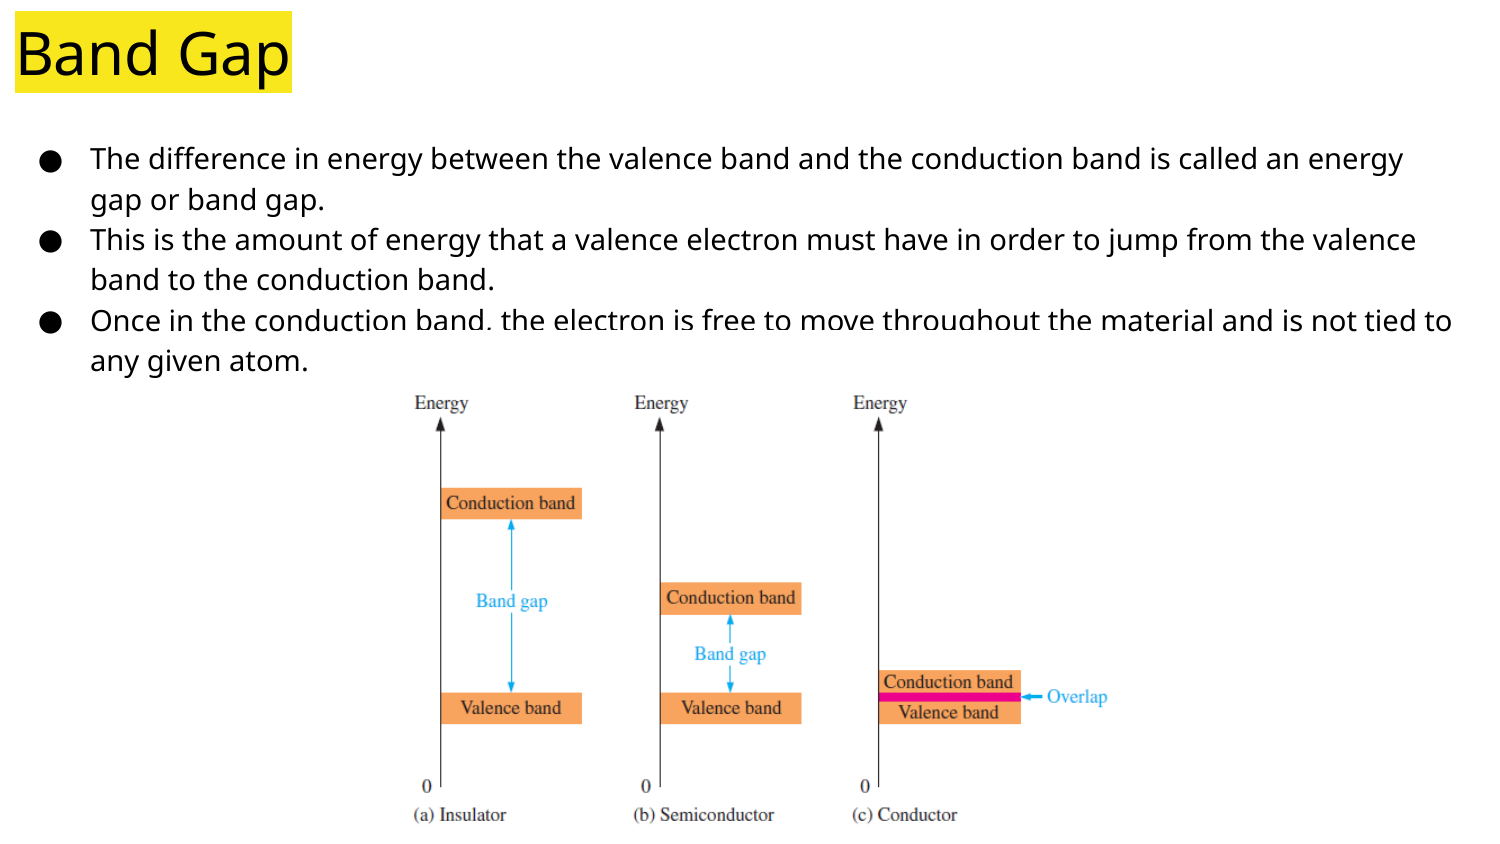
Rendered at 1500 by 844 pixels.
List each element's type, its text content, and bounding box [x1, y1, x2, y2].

picture [371, 330, 1129, 844]
title Band Gap [0, 0, 1398, 103]
list The difference in energy between the valence band and the conduction band is called an energy gap or band gap. This is the amount of energy that a valence electron must have in order to jump from the valence band to the conduction band. Once in the conduction band, the electron is free to move throughout the material and is not tied to any given atom. [0, 120, 1471, 398]
